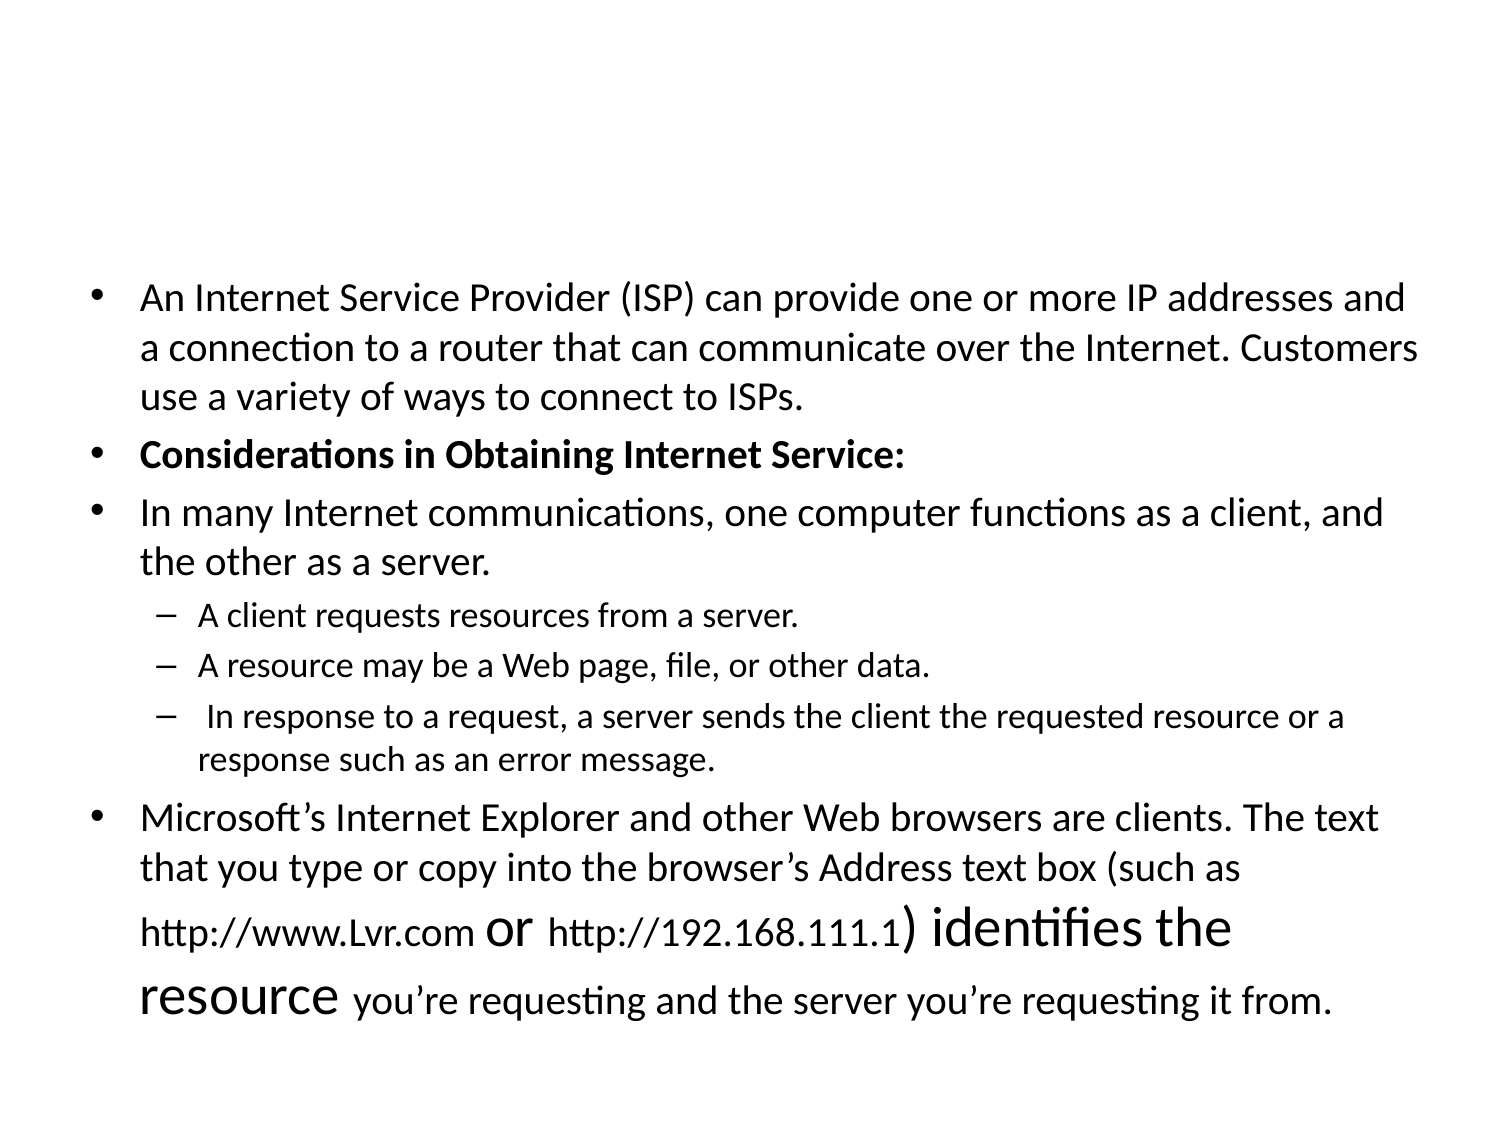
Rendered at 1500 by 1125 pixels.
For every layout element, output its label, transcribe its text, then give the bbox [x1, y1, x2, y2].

list An Internet Service Provider (ISP) can provide one or more IP addresses and a connection to a router that can communicate over the Internet. Customers use a variety of ways to connect to ISPs. Considerations in Obtaining Internet Service: In many Internet communications, one computer functions as a client, and the other as a server. A client requests resources from a server. A resource may be a Web page, file, or other data. In response to a request, a server sends the client the requested resource or a response such as an error message. Microsoft’s Internet Explorer and other Web browsers are clients. The text that you type or copy into the browser’s Address text box (such as http://www.Lvr.com or http://192.168.111.1) identifies the resource you’re requesting and the server you’re requesting it from. [75, 262, 1438, 1038]
